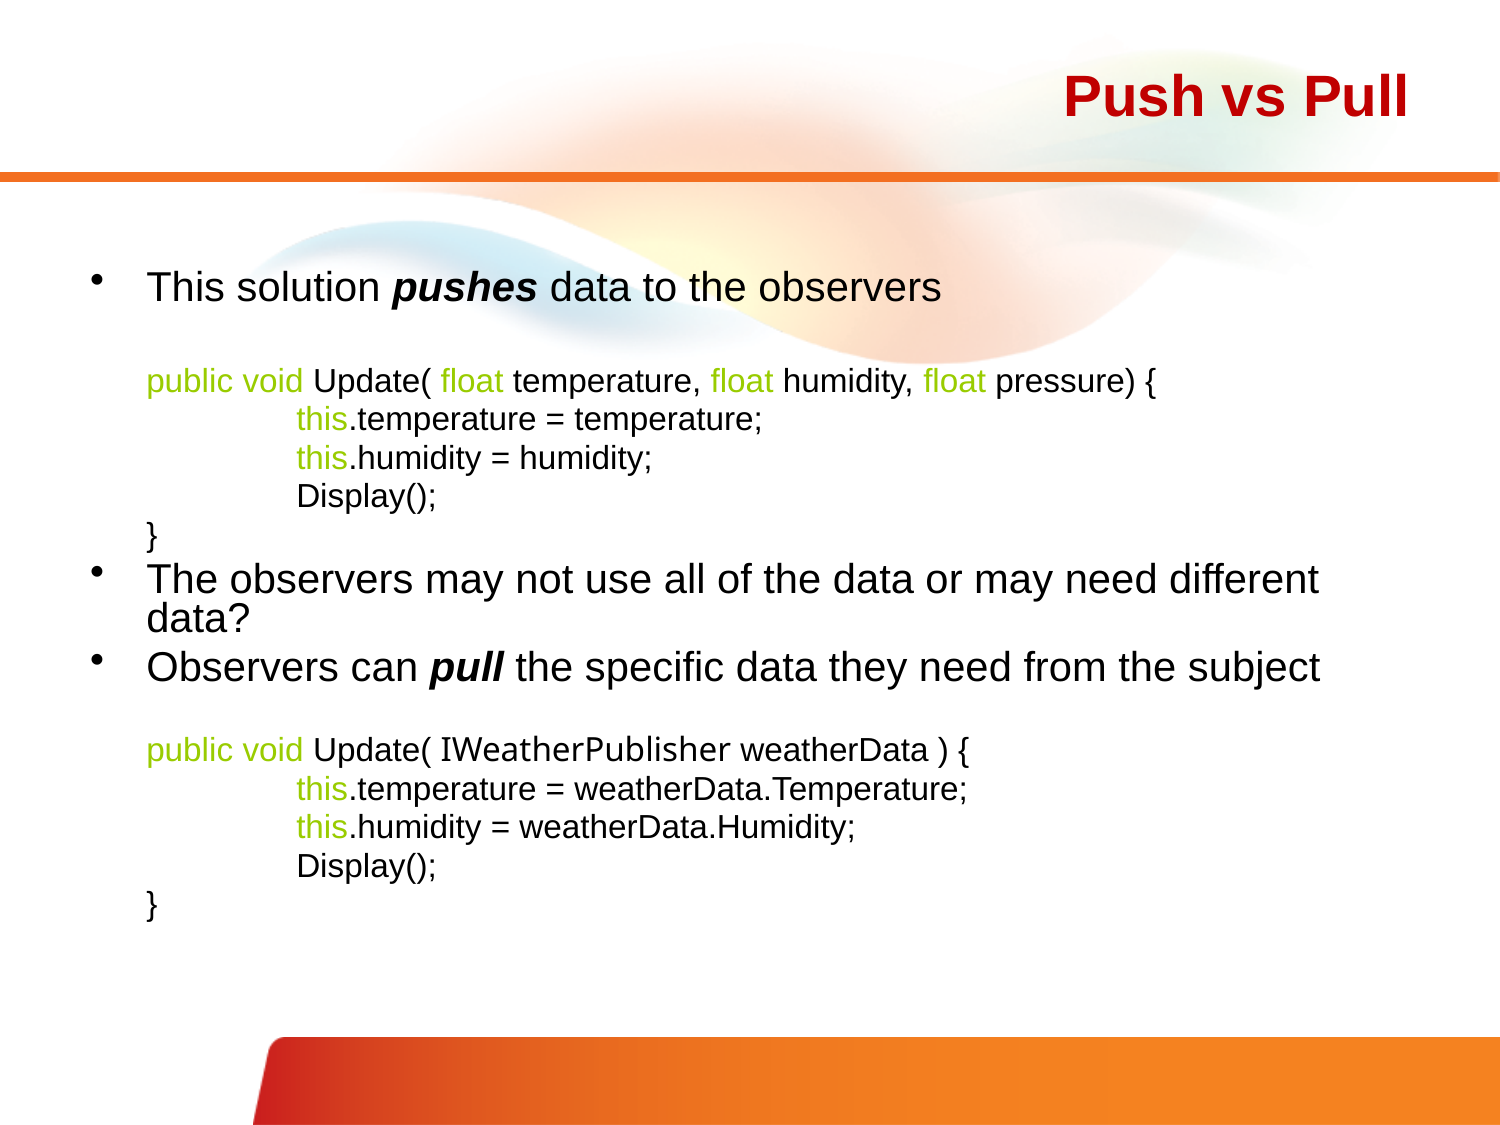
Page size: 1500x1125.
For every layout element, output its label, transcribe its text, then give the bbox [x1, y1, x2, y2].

picture [253, 1037, 1500, 1125]
text_box This solution pushes data to the observers public void Update( float temperature, float humidity, float pressure) { this.temperature = temperature; this.humidity = humidity; Display(); } The observers may not use all of the data or may need different data? Observers can pull the specific data they need from the subject public void Update( IWeatherPublisher weatherData ) { this.temperature = weatherData.Temperature; this.humidity = weatherData.Humidity; Display(); } [74, 262, 1425, 1094]
picture [0, 0, 1500, 262]
title Push vs Pull [437, 24, 1425, 161]
